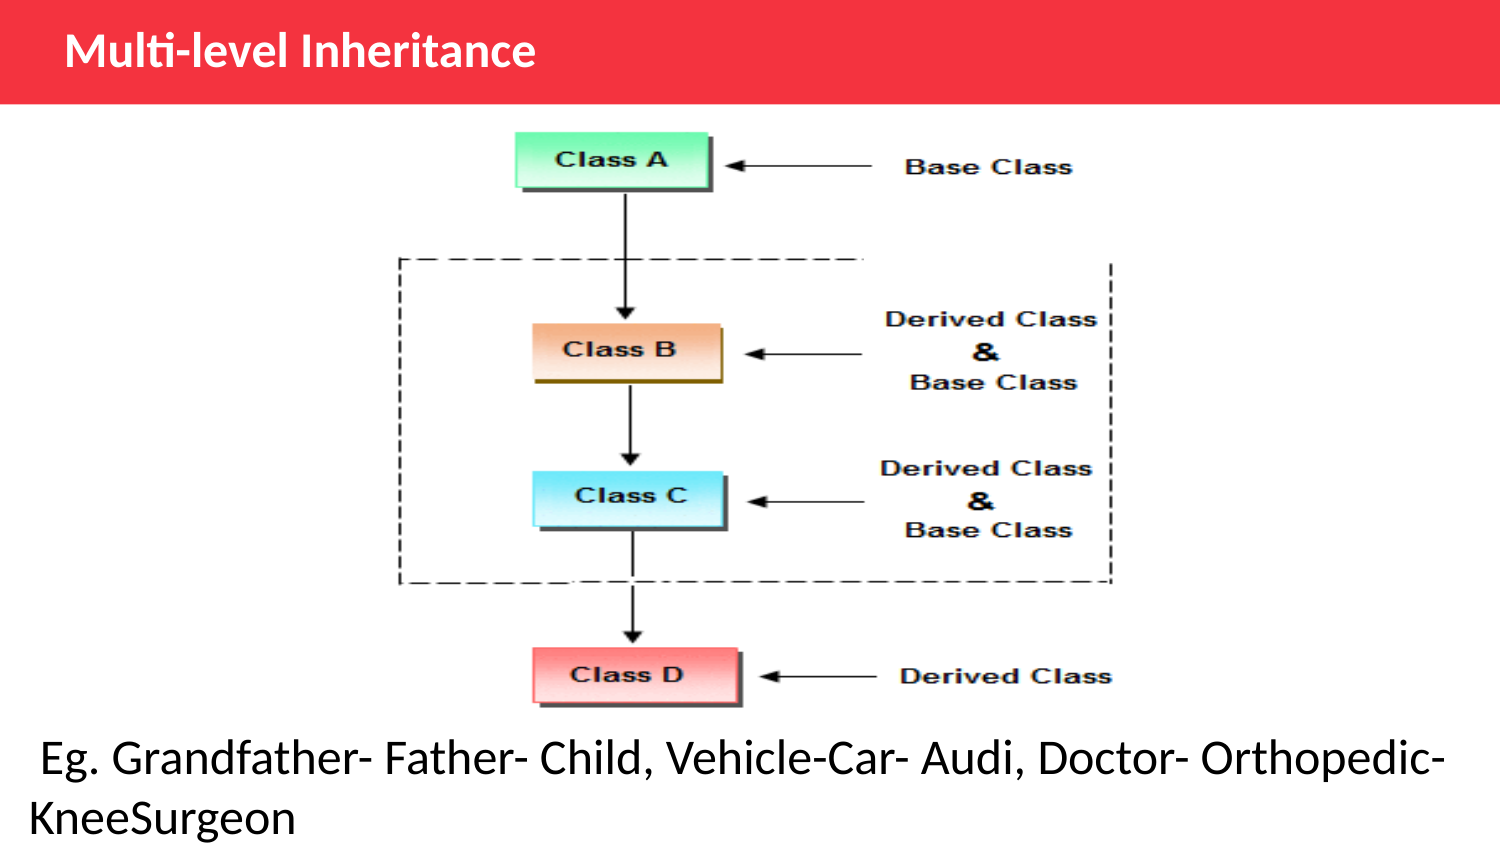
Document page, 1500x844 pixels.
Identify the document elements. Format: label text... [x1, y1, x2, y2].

picture [266, 109, 1276, 721]
text_box Multi-level Inheritance [63, 15, 1203, 80]
text_box Eg. Grandfather- Father- Child, Vehicle-Car- Audi, Doctor- Orthopedic- KneeSurgeon [13, 110, 1483, 829]
text_box [0, 0, 1500, 105]
